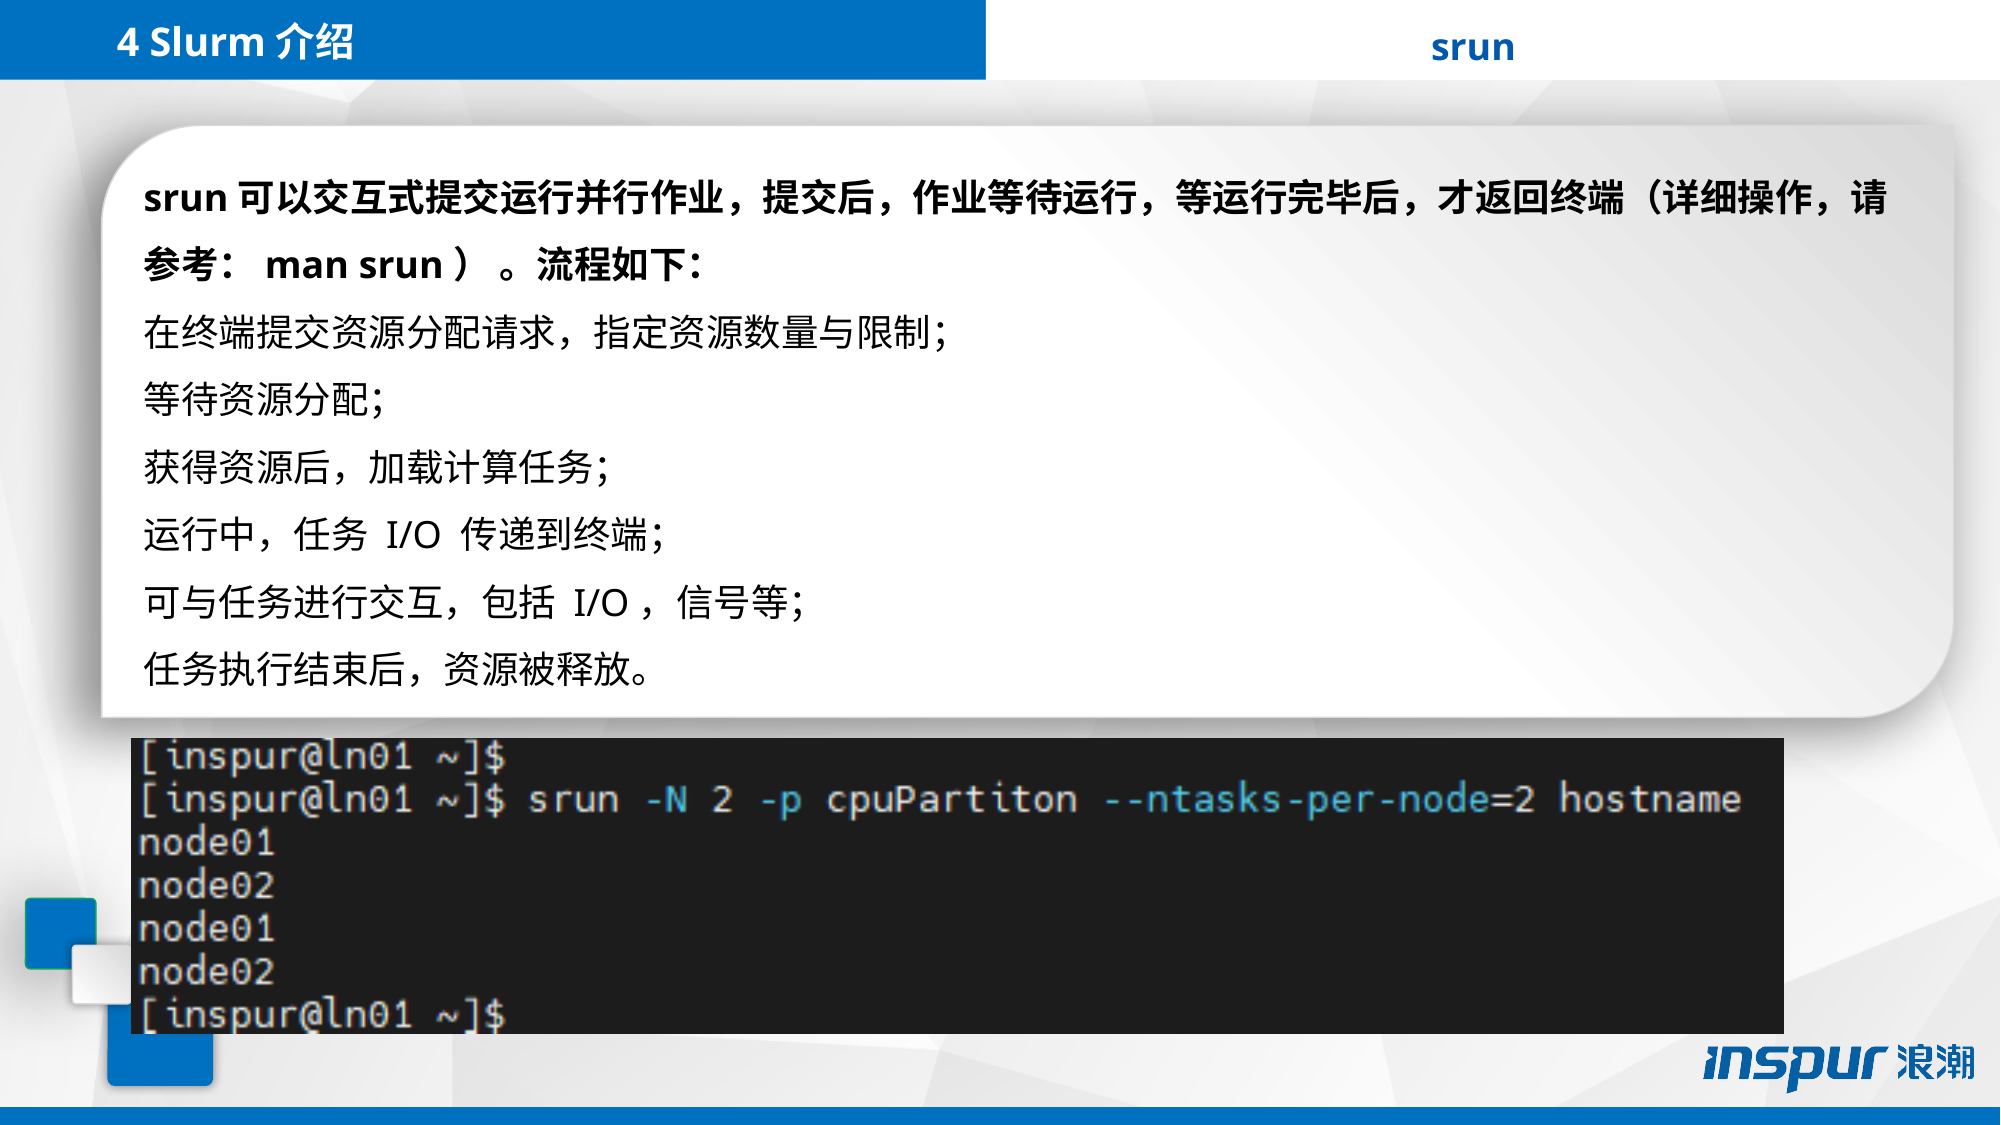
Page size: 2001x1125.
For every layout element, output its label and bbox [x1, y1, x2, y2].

text_box [0, 0, 2000, 1125]
picture [1702, 1043, 1975, 1094]
picture [130, 738, 1784, 1034]
text_box [25, 898, 214, 1087]
